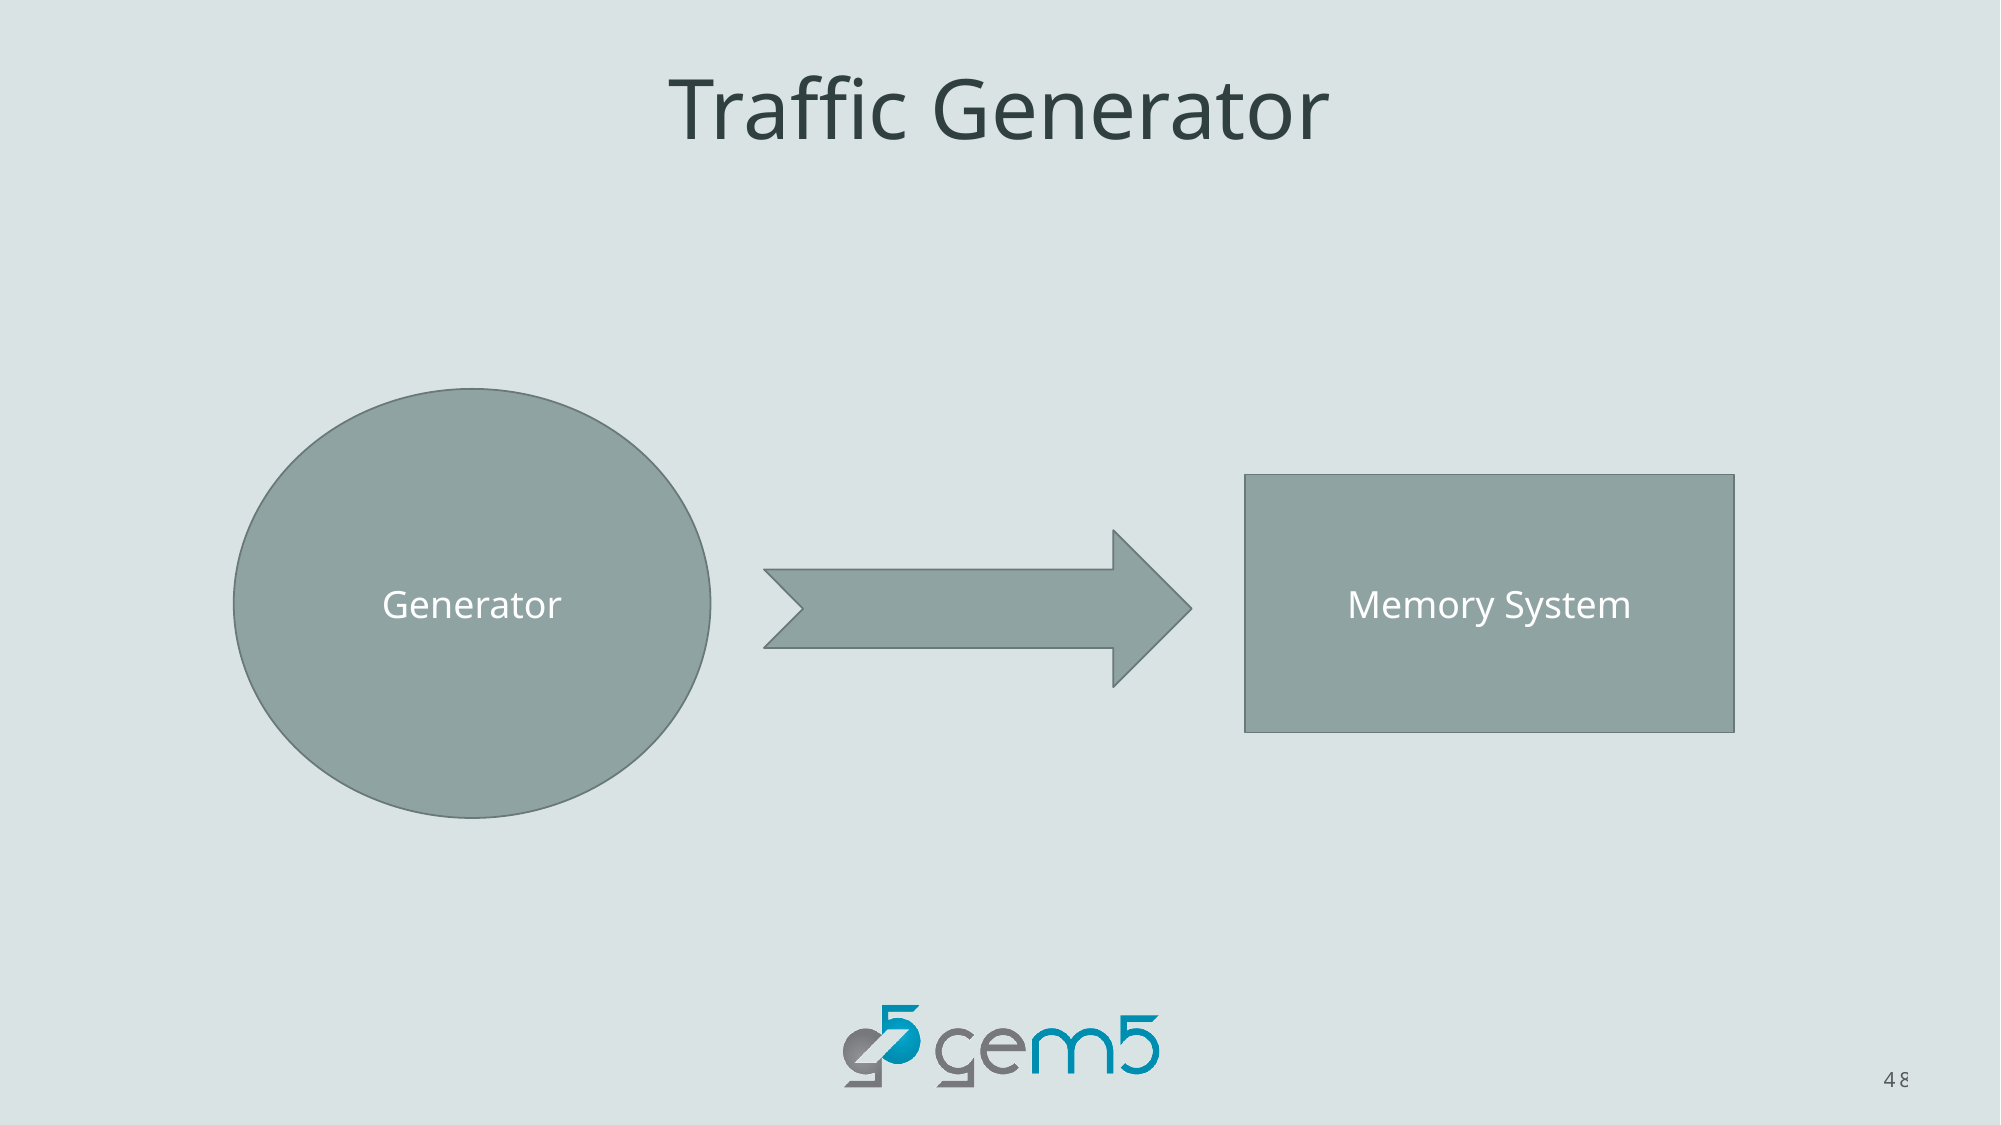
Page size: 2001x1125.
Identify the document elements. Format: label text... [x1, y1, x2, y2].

picture [807, 965, 1193, 1120]
text_box [763, 529, 1193, 688]
text_box Traffic Generator [162, 64, 1838, 164]
text_box Generator [232, 387, 712, 819]
text_box Memory System [1244, 474, 1735, 733]
slide_number 48 [1637, 1042, 1927, 1119]
